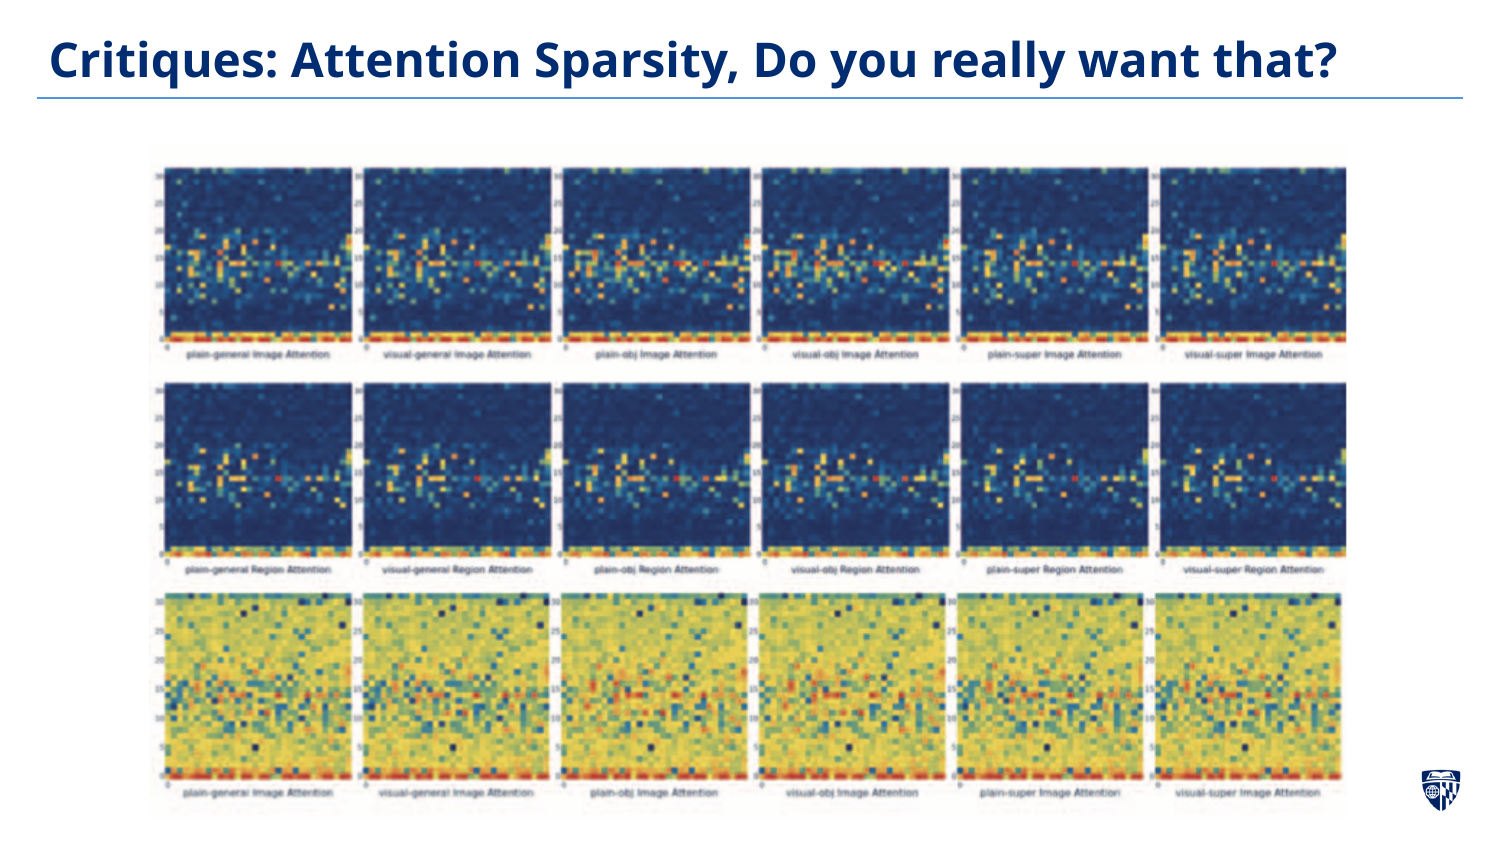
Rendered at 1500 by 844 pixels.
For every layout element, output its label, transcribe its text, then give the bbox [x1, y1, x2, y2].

title Critiques: Attention Sparsity, Do you really want that? [37, 30, 1463, 95]
picture [148, 116, 1347, 829]
picture [1419, 767, 1463, 814]
